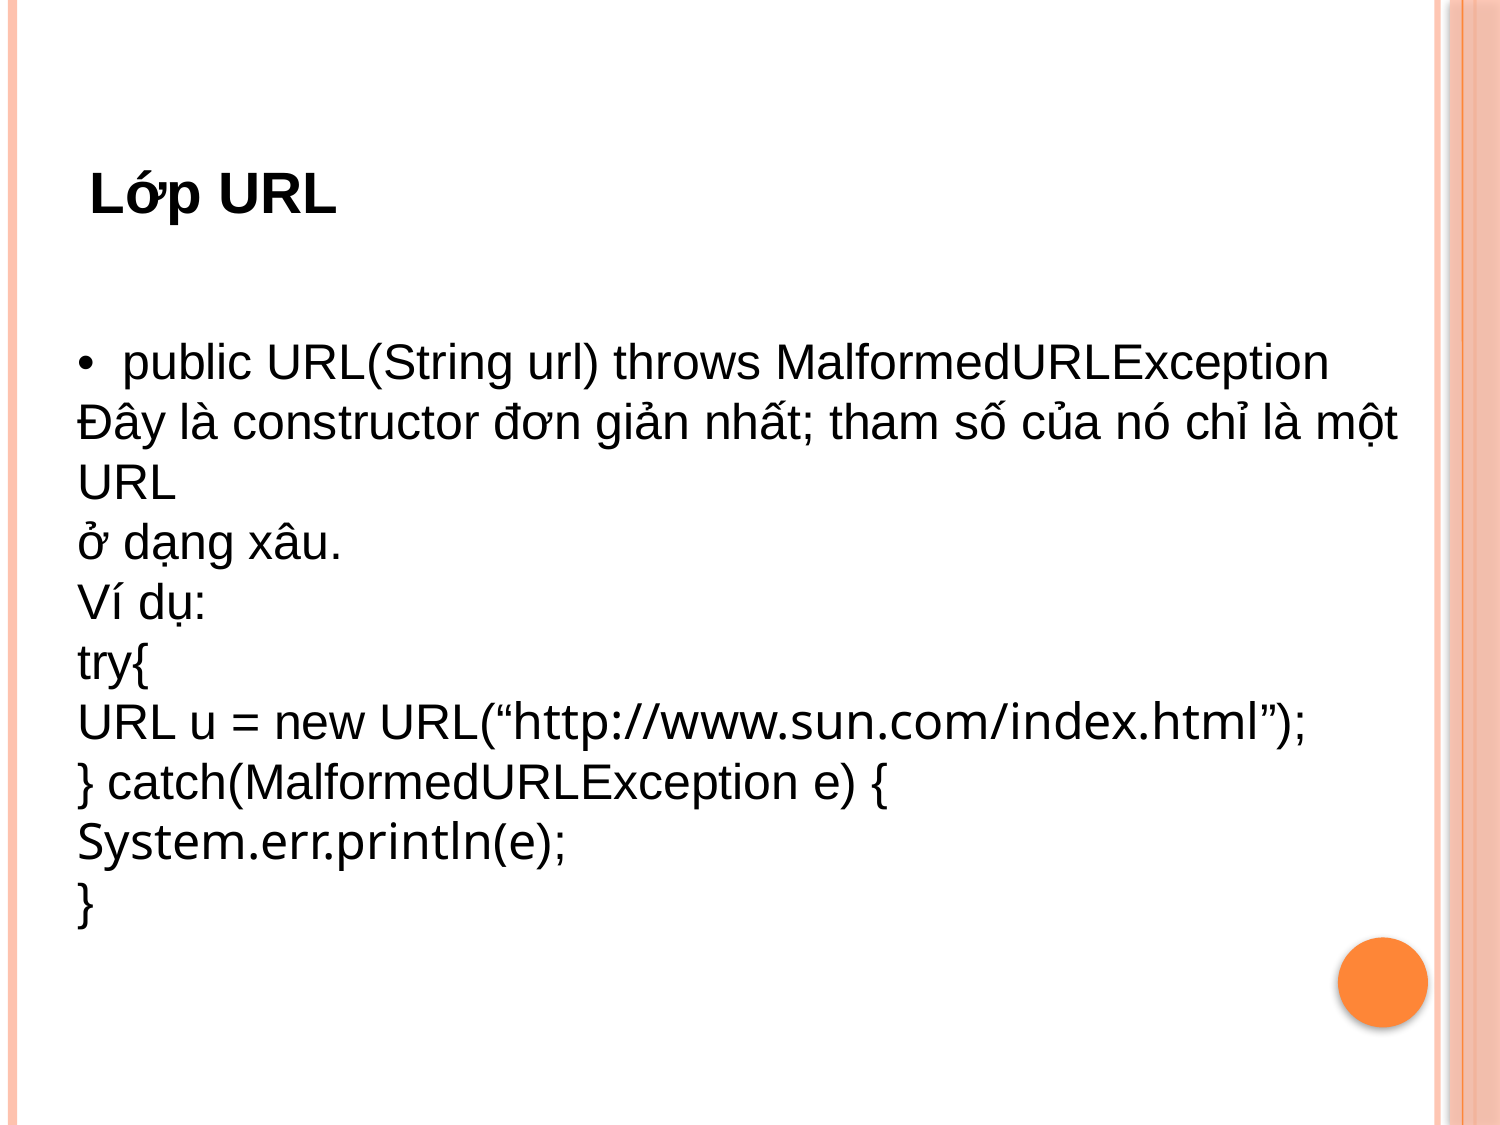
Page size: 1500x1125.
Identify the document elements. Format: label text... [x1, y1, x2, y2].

text_box • public URL(String url) throws MalformedURLException Đây là constructor đơn giản nhất; tham số của nó chỉ là một URL ở dạng xâu. Ví dụ: try{ URL u = new URL(“http://www.sun.com/index.html”); } catch(MalformedURLException e) { System.err.println(e); } [62, 262, 1438, 998]
title Lớp URL [75, 45, 1300, 233]
